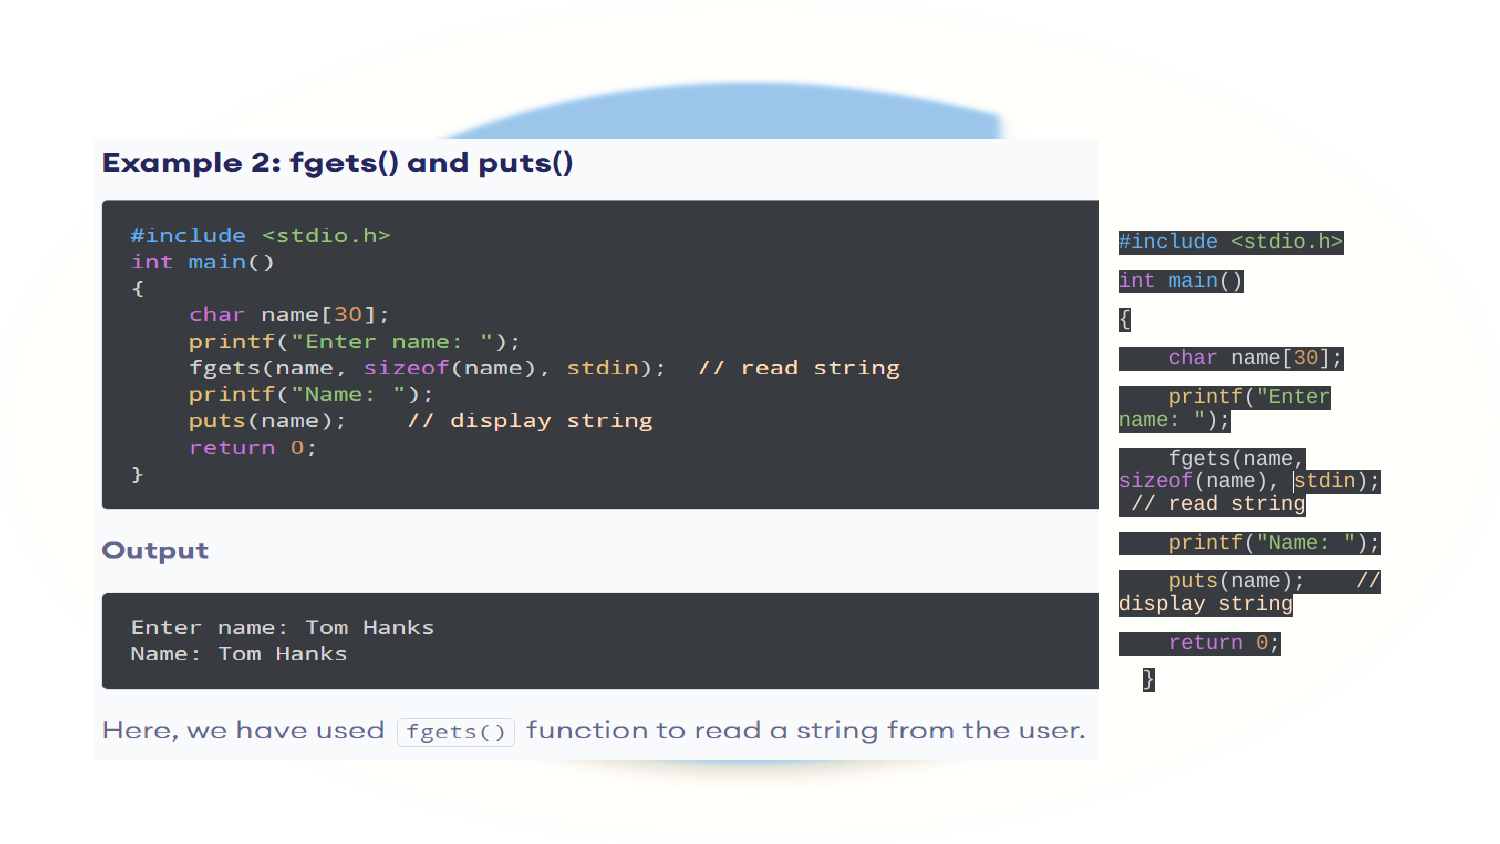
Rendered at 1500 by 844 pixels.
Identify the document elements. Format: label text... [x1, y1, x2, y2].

list #include <stdio.h> int main() { char name[30]; printf("Enter name: "); fgets(name, sizeof(name), stdin); // read string printf("Name: "); puts(name); // display string return 0; } [1107, 224, 1397, 760]
picture [93, 138, 1099, 761]
